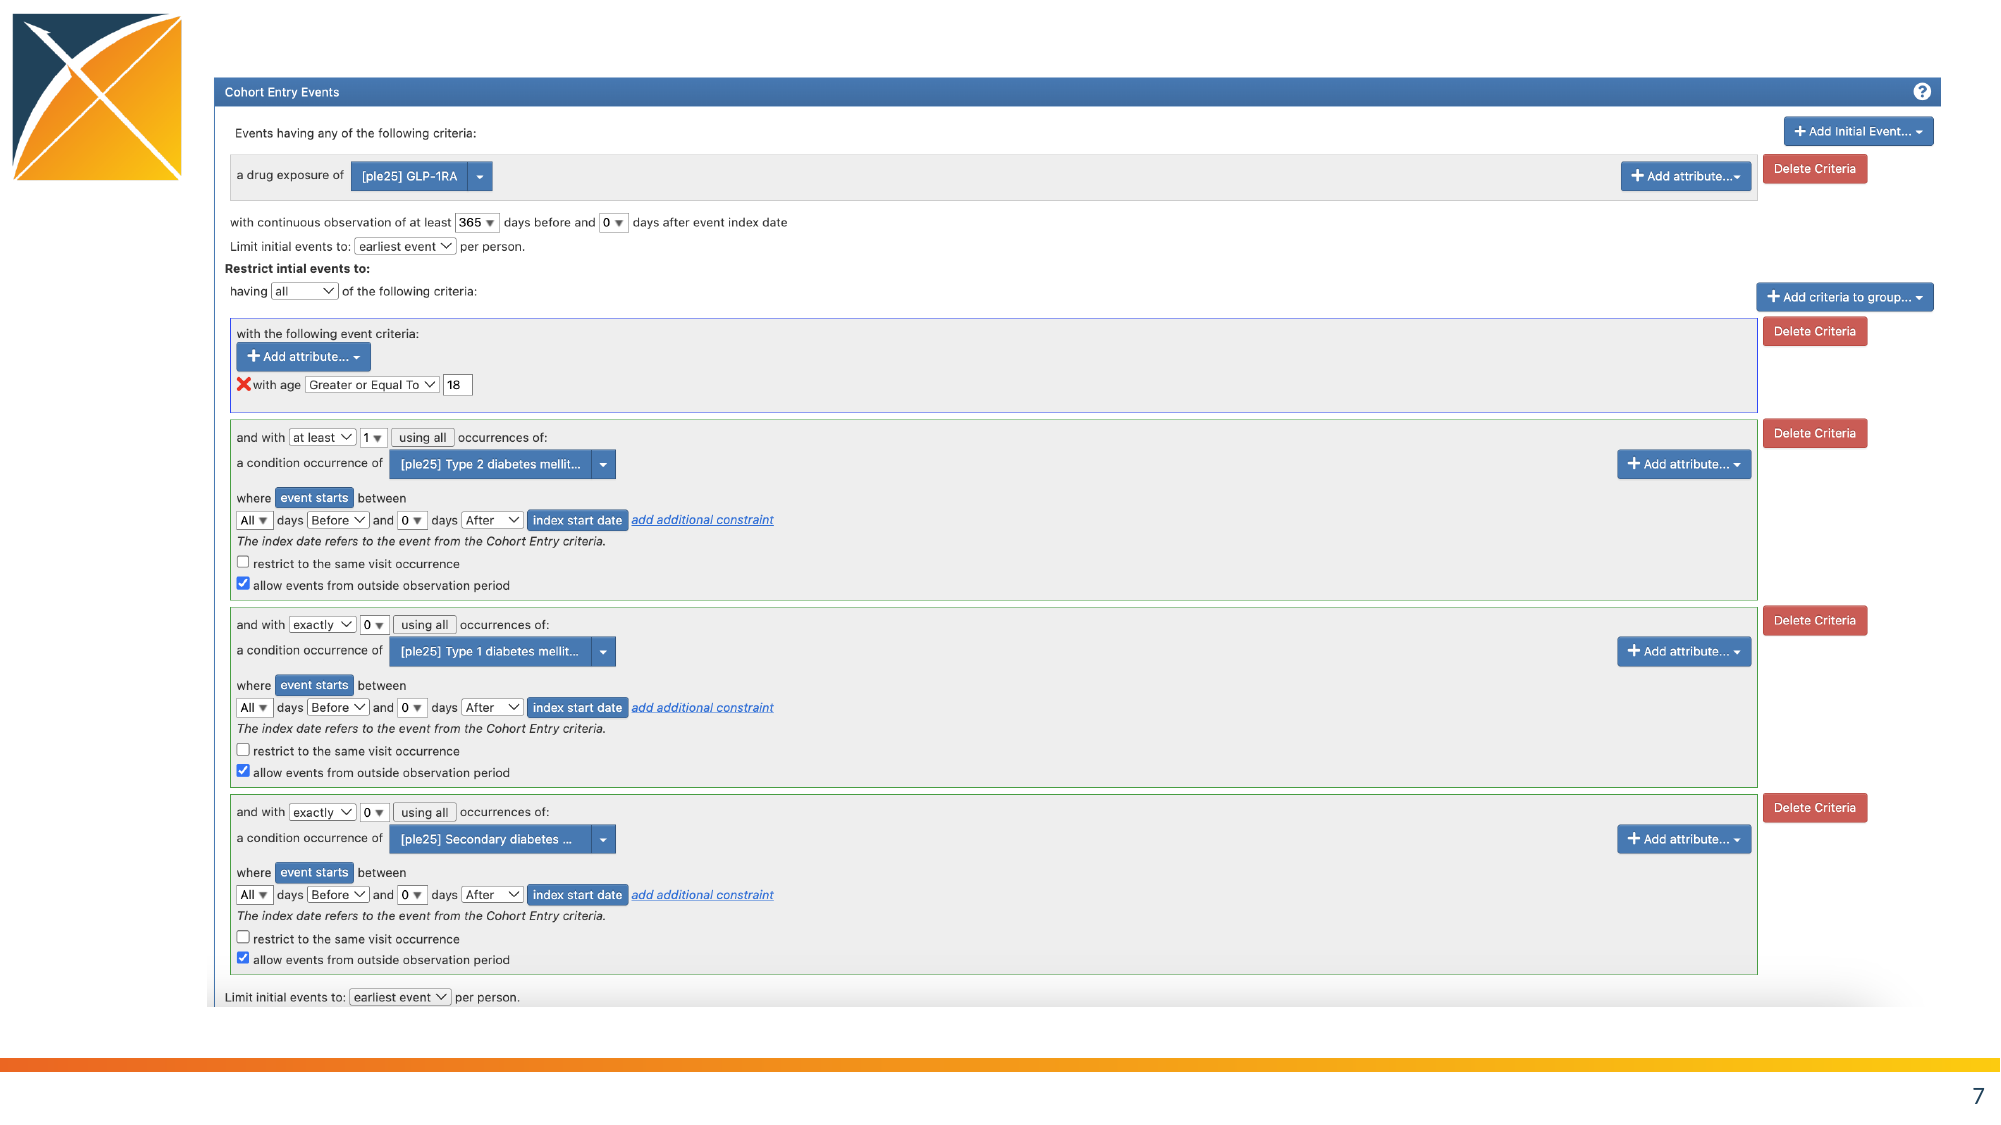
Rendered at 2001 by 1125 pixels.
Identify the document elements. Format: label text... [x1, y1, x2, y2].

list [207, 72, 1941, 1008]
picture [0, 0, 206, 200]
slide_number 7 [1533, 1065, 2000, 1125]
